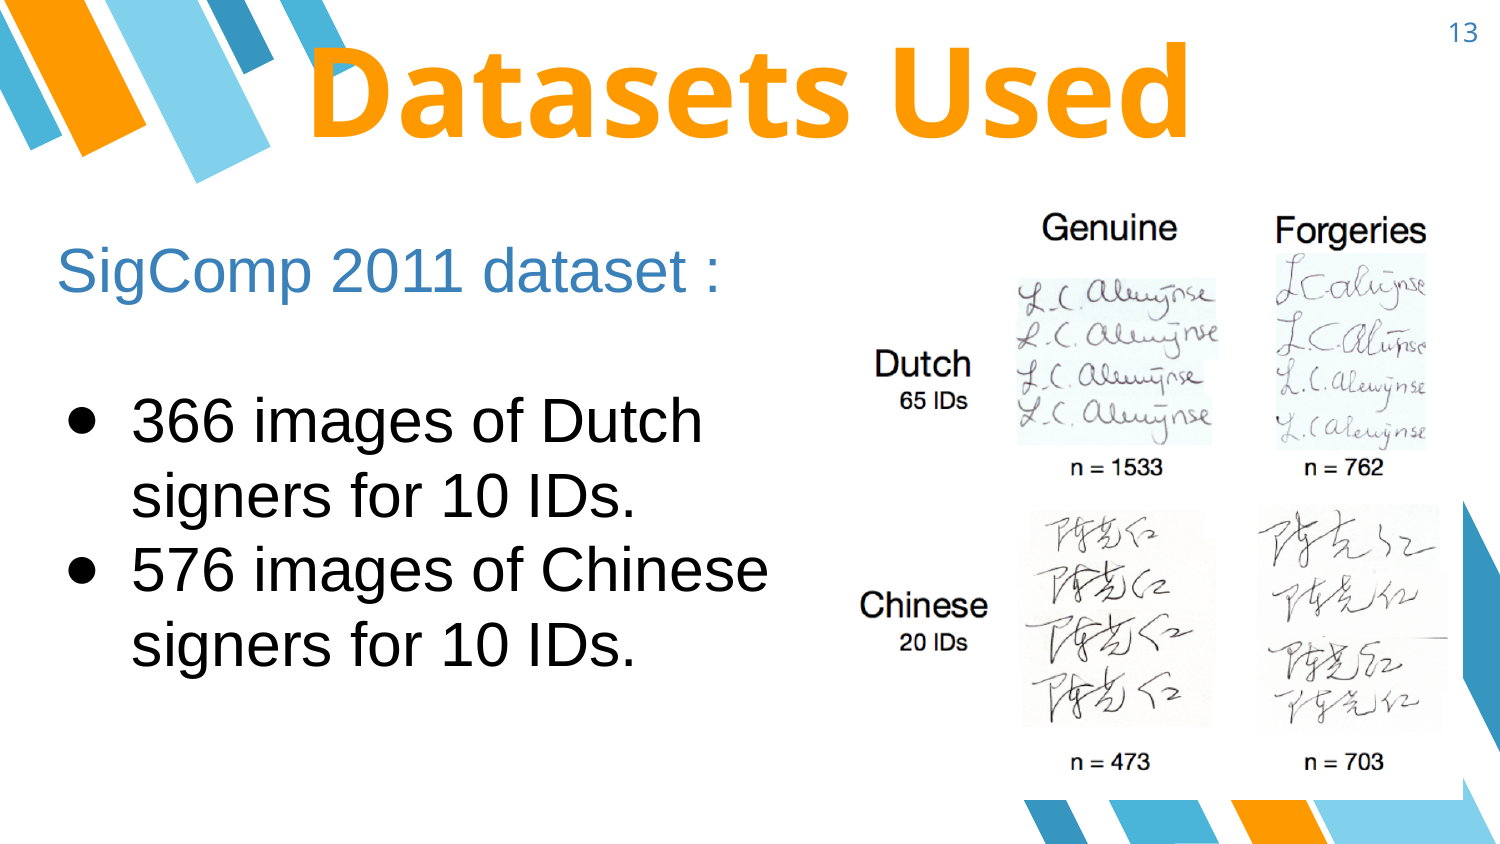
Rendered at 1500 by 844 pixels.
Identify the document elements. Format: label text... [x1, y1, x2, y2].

title Datasets Used [188, 12, 1312, 178]
text_box SigComp 2011 dataset : 366 images of Dutch signers for 10 IDs. 576 images of Chinese signers for 10 IDs. [41, 222, 843, 773]
slide_number ‹#› [1403, 0, 1494, 65]
picture [848, 194, 1464, 800]
